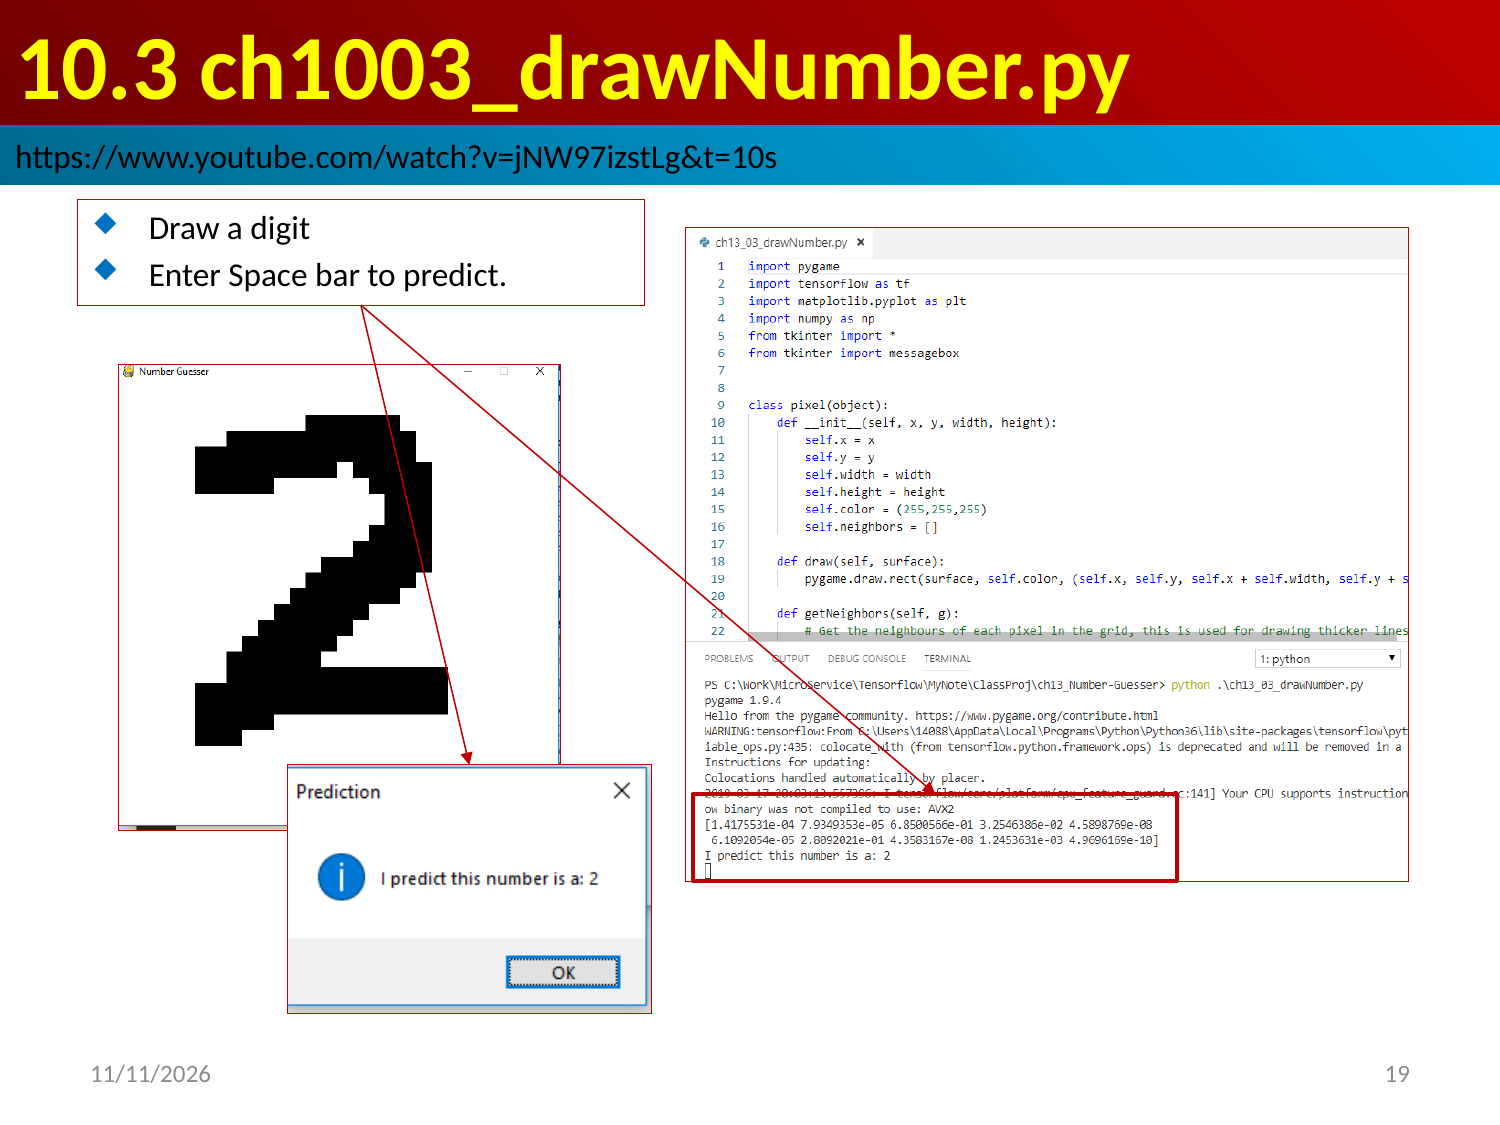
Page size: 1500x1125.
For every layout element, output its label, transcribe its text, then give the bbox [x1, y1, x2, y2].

picture [685, 227, 1409, 882]
title 10.3 ch1003_drawNumber.py [0, 0, 1500, 125]
text_box https://www.youtube.com/watch?v=jNW97izstLg&t=10s [0, 125, 1500, 185]
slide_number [75, 1042, 425, 1103]
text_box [360, 304, 470, 763]
slide_number 19 [1074, 1042, 1425, 1103]
subtitle Draw a digit Enter Space bar to predict. [77, 199, 645, 306]
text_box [470, 304, 936, 795]
picture [118, 363, 652, 1014]
